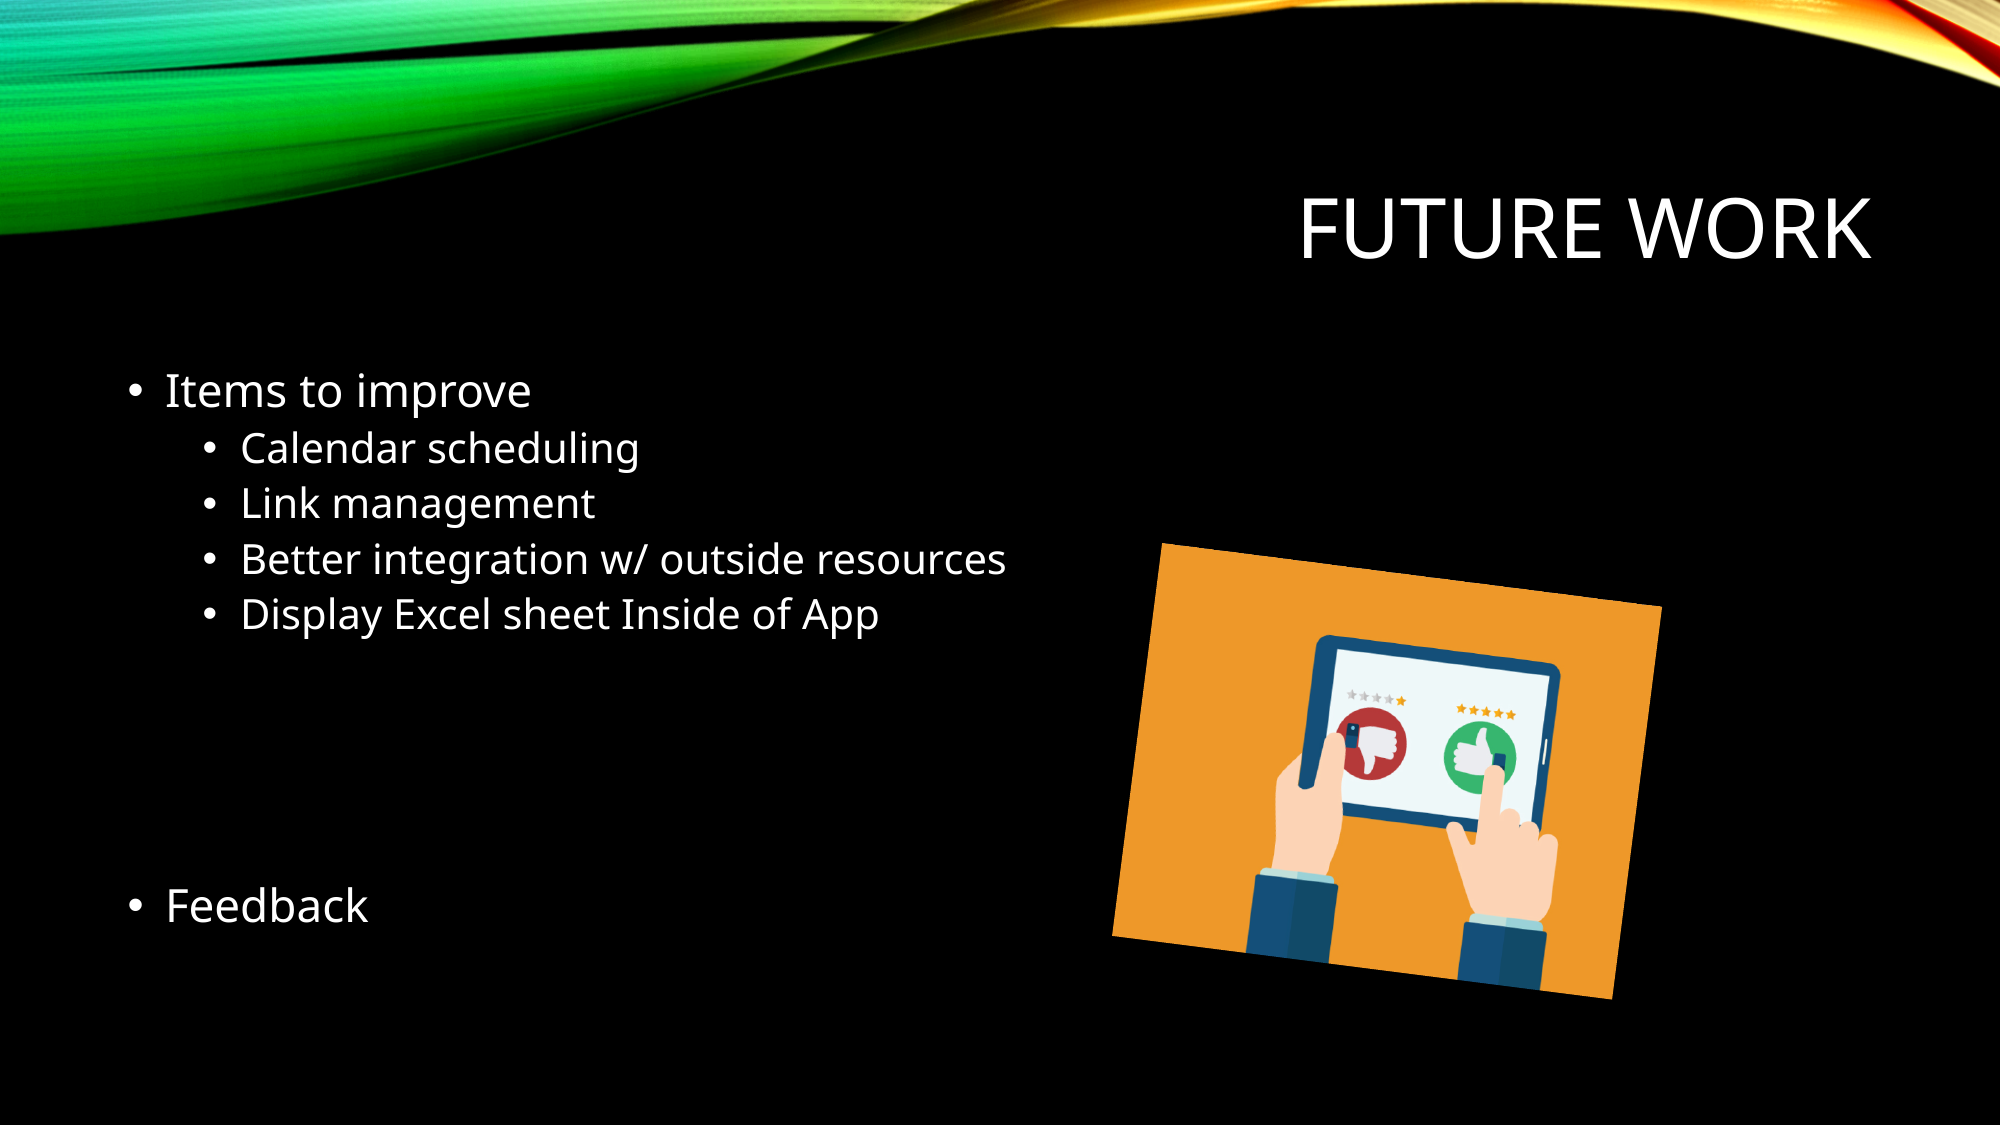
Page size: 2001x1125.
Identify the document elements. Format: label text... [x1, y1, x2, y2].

title Future Work [474, 125, 1888, 338]
list Items to improve Calendar scheduling Link management Better integration w/ outside resources Display Excel sheet Inside of App Feedback [112, 360, 1888, 1021]
picture [0, 0, 2000, 237]
picture [1112, 543, 1663, 1000]
